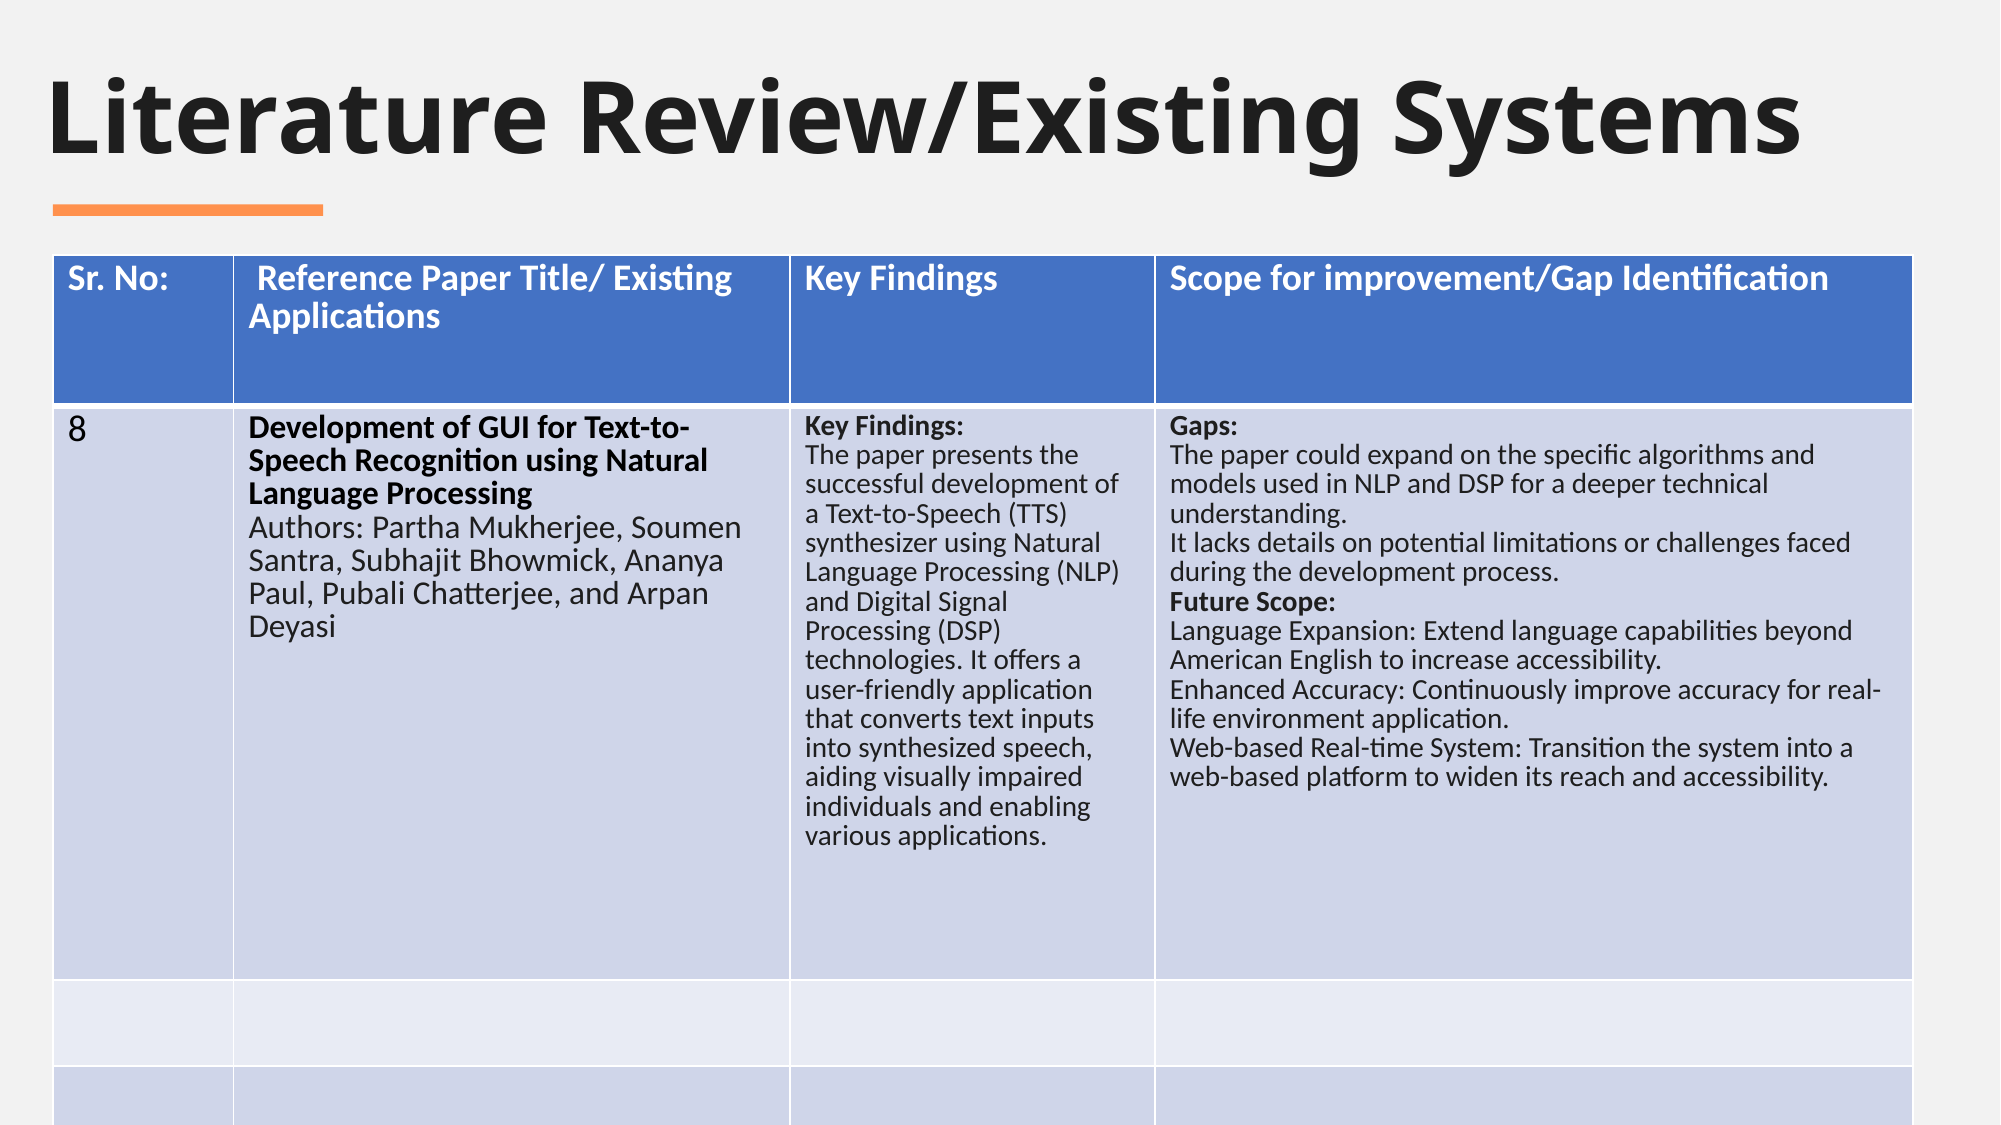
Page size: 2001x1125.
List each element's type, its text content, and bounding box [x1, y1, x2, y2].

text_box Literature Review/Existing Systems [29, 45, 1978, 181]
table_cell [234, 981, 789, 1065]
table_cell [234, 1067, 789, 1125]
table_cell [1156, 981, 1912, 1065]
text_box [52, 203, 324, 217]
table_header Scope for improvement/Gap Identification [1156, 256, 1912, 403]
table_header Key Findings [791, 256, 1154, 403]
table_header Sr. No: [54, 256, 233, 403]
table_cell 8 [54, 409, 233, 979]
table_cell Key Findings: The paper presents the successful development of a Text-to-Speech (TTS) synthesizer using Natural Language Processing (NLP) and Digital Signal Processing (DSP) technologies. It offers a user-friendly application that converts text inputs into synthesized speech, aiding visually impaired individuals and enabling various applications. [791, 409, 1154, 979]
table_cell Development of GUI for Text-to-Speech Recognition using Natural Language Processing Authors: Partha Mukherjee, Soumen Santra, Subhajit Bhowmick, Ananya Paul, Pubali Chatterjee, and Arpan Deyasi [234, 409, 789, 979]
table_cell [1156, 1067, 1912, 1125]
table_cell [791, 981, 1154, 1065]
table_cell Gaps: The paper could expand on the specific algorithms and models used in NLP and DSP for a deeper technical understanding. It lacks details on potential limitations or challenges faced during the development process. Future Scope: Language Expansion: Extend language capabilities beyond American English to increase accessibility. Enhanced Accuracy: Continuously improve accuracy for real-life environment application. Web-based Real-time System: Transition the system into a web-based platform to widen its reach and accessibility. [1156, 409, 1912, 979]
table_header Reference Paper Title/ Existing Applications [234, 256, 789, 403]
table_cell [54, 981, 233, 1065]
table_cell [791, 1067, 1154, 1125]
table_cell [54, 1067, 233, 1125]
